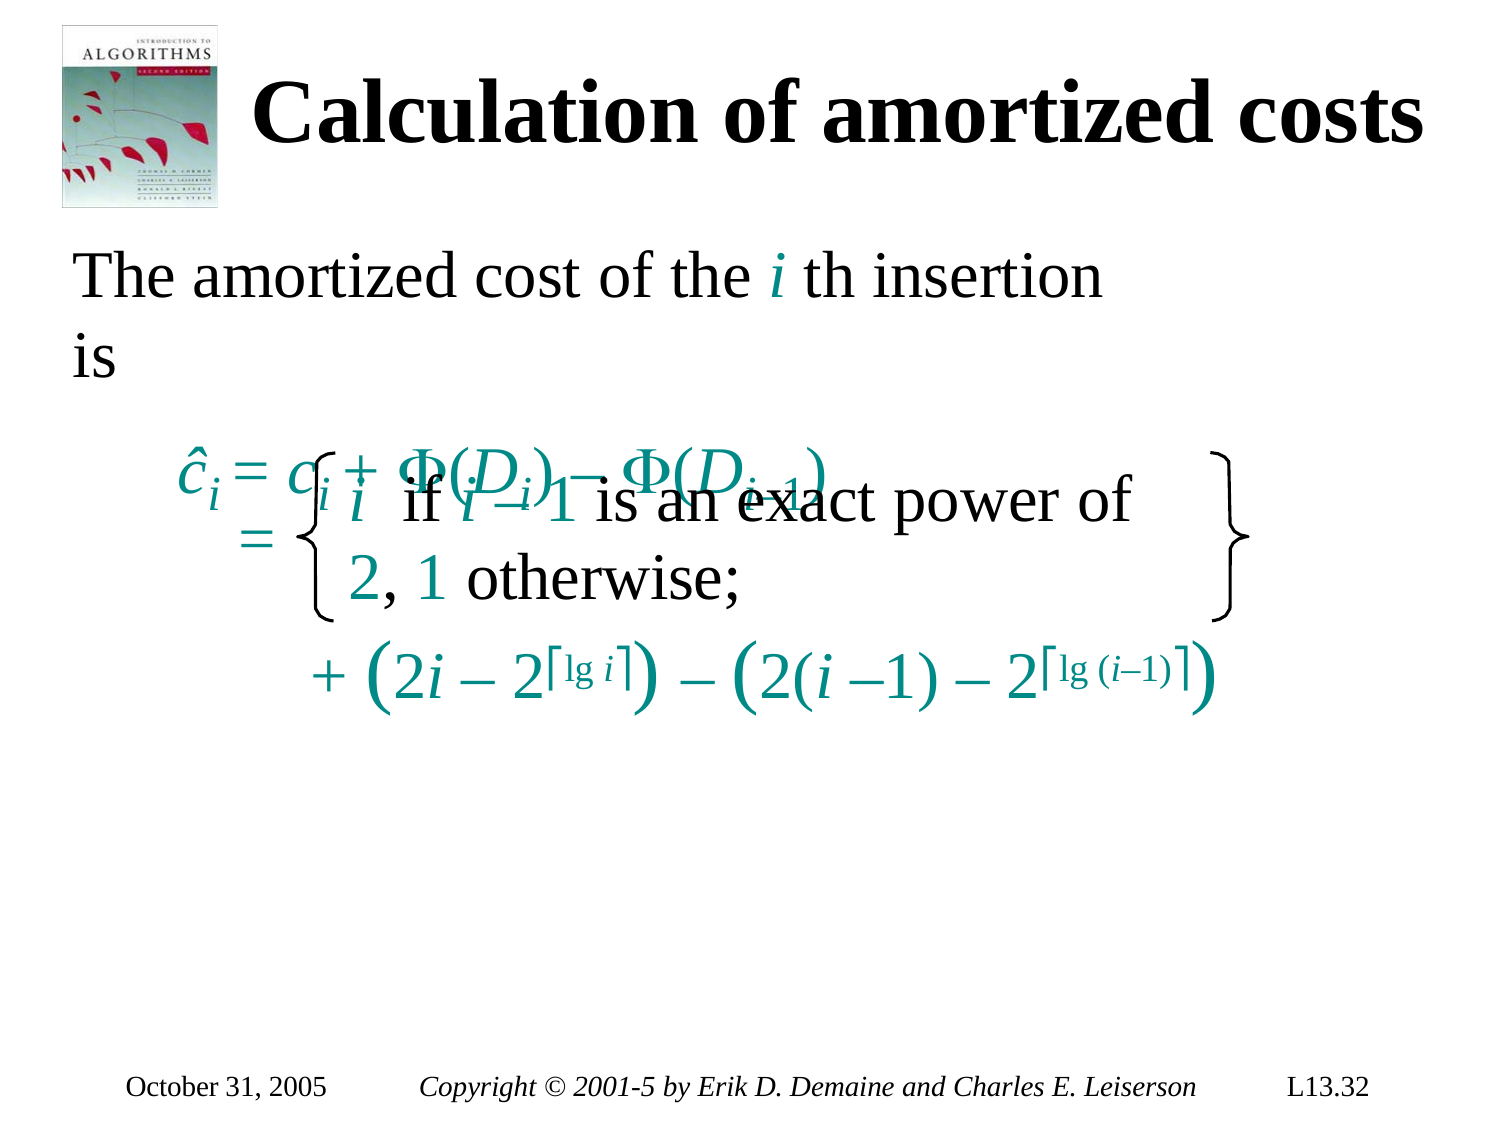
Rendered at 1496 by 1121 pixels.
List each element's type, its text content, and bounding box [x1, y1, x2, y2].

text_box Calculation of amortized costs [248, 51, 1437, 162]
text_box [297, 452, 336, 615]
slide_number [123, 1067, 332, 1121]
text_box = [235, 494, 278, 575]
slide_number L13.25 [1284, 1067, 1375, 1121]
text_box i if i – 1 is an exact power of 2, 1 otherwise; [346, 455, 1200, 613]
picture [62, 25, 218, 208]
text_box [1210, 452, 1249, 621]
footer Copyright © 2001-5 by Erik D. Demaine and Charles E. Leiserson [416, 1067, 1204, 1121]
text_box + (2i – 2⎡lg i⎤) – (2(i –1) – 2⎡lg (i–1)⎤) [308, 615, 1224, 716]
text_box The amortized cost of the i th insertion is ĉi = ci + (Di) – (Di–1) [70, 231, 1165, 521]
